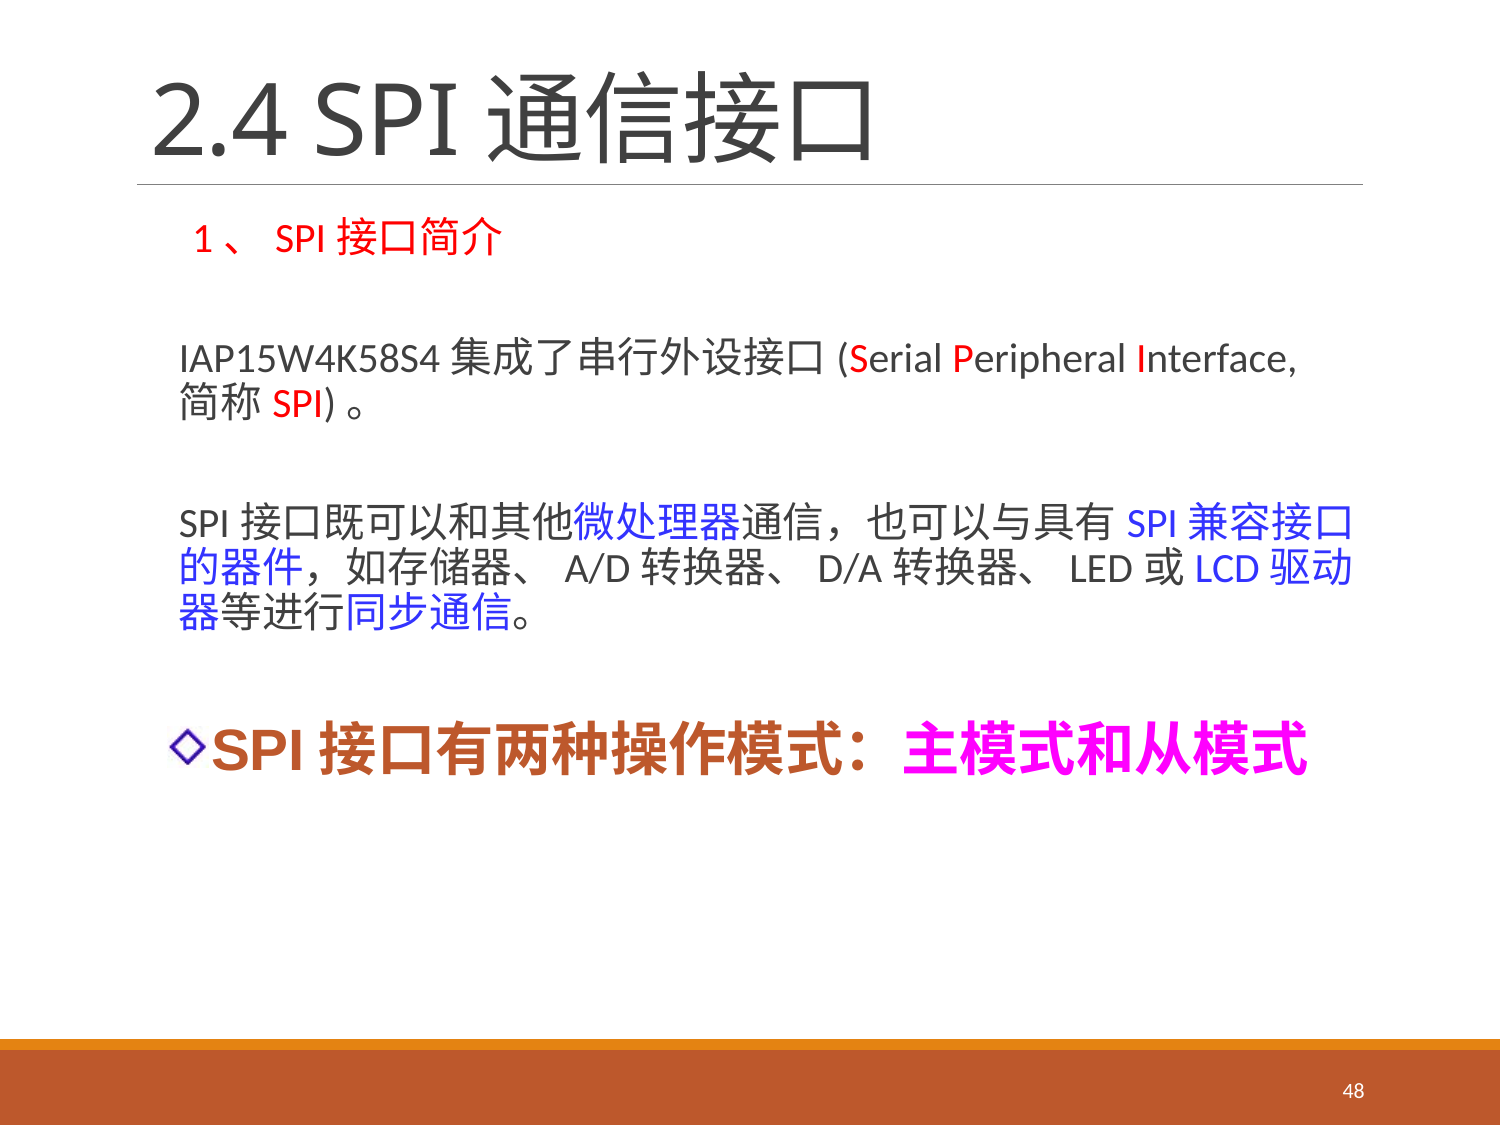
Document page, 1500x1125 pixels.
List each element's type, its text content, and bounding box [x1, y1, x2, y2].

title 2.4 SPI通信接口 [135, 47, 1373, 184]
text_box SPI接口有两种操作模式：主模式和从模式 [153, 694, 1365, 881]
slide_number 48 [1218, 1059, 1380, 1120]
list 1、SPI接口简介 IAP15W4K58S4集成了串行外设接口(Serial Peripheral Interface, 简称SPI)。 SPI接口既可以和其他微处理器通信，也可以与具有SPI兼容接口的器件，如存储器、A/D转换器、D/A转换器、LED或LCD驱动器等进行同步通信。 [135, 209, 1358, 854]
picture [167, 726, 209, 768]
